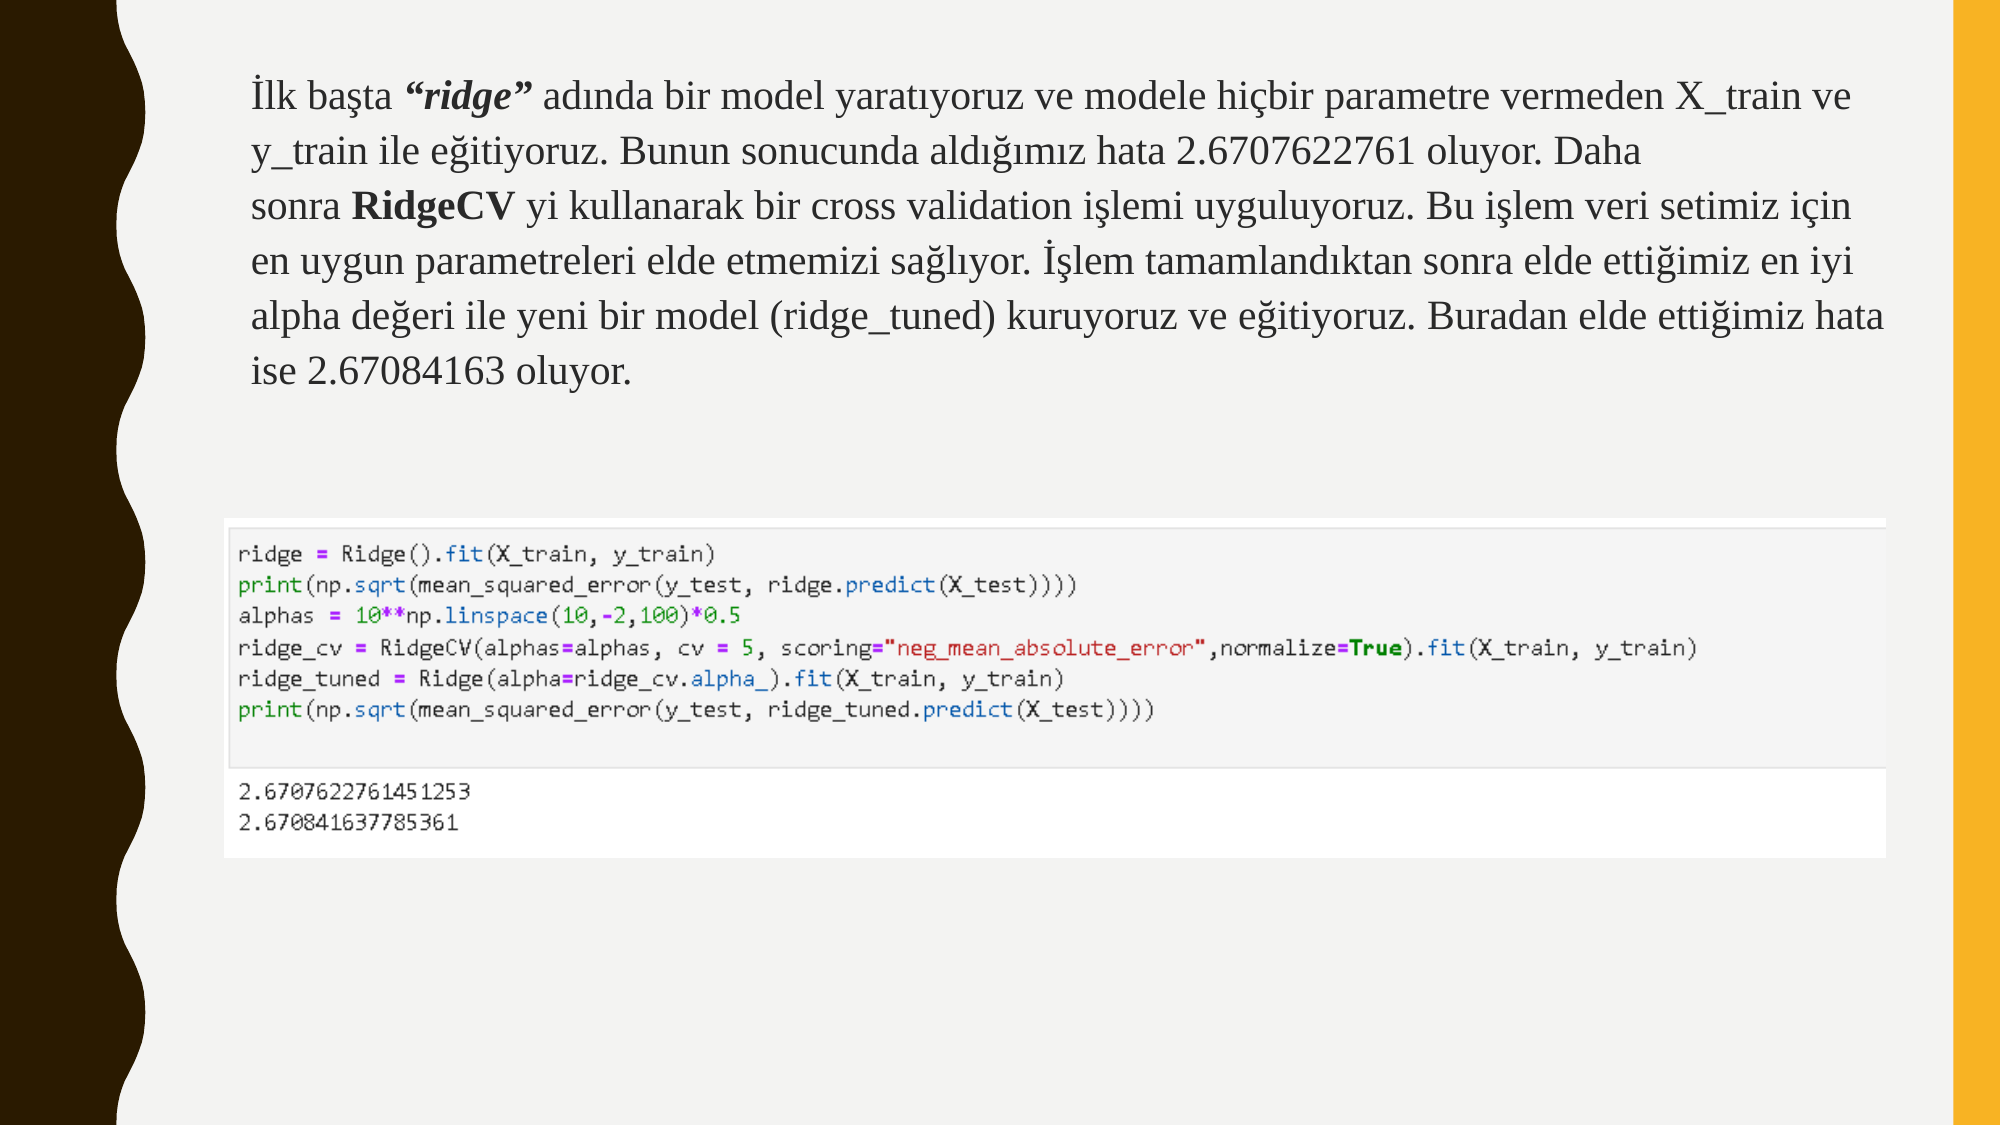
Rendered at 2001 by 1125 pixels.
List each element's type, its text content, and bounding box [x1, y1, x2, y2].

picture [224, 518, 1886, 858]
list İlk başta “ridge” adında bir model yaratıyoruz ve modele hiçbir parametre vermeden X_train ve y_train ile eğitiyoruz. Bunun sonucunda aldığımız hata 2.6707622761 oluyor. Daha sonra RidgeCV yi kullanarak bir cross validation işlemi uyguluyoruz. Bu işlem veri setimiz için en uygun parametreleri elde etmemizi sağlıyor. İşlem tamamlandıktan sonra elde ettiğimiz en iyi alpha değeri ile yeni bir model (ridge_tuned) kuruyoruz ve eğitiyoruz. Buradan elde ettiğimiz hata ise 2.67084163 oluyor. [235, 55, 1906, 645]
